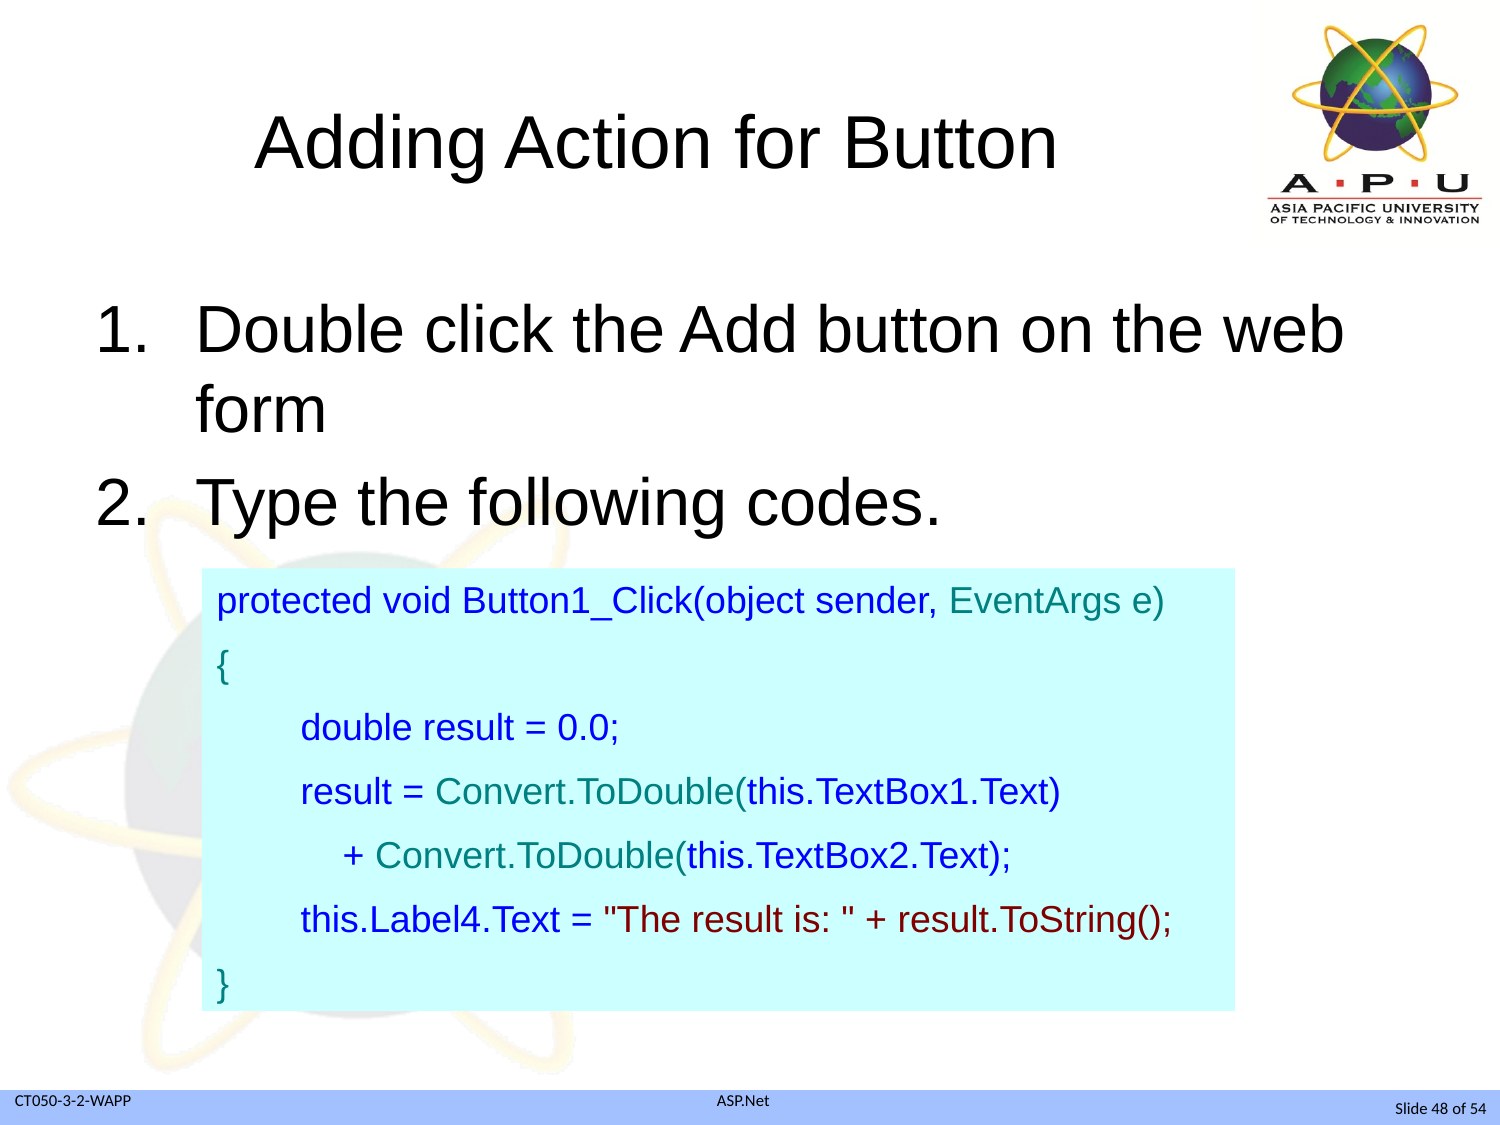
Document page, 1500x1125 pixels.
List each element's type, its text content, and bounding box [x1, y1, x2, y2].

text_box protected void Button1_Click(object sender, EventArgs e) { double result = 0.0; result = Convert.ToDouble(this.TextBox1.Text) + Convert.ToDouble(this.TextBox2.Text); this.Label4.Text = "The result is: " + result.ToString(); } [201, 568, 1235, 1011]
list Double click the Add button on the web form Type the following codes. [79, 278, 1430, 1021]
picture [1251, 0, 1500, 249]
title Adding Action for Button [79, 45, 1235, 233]
